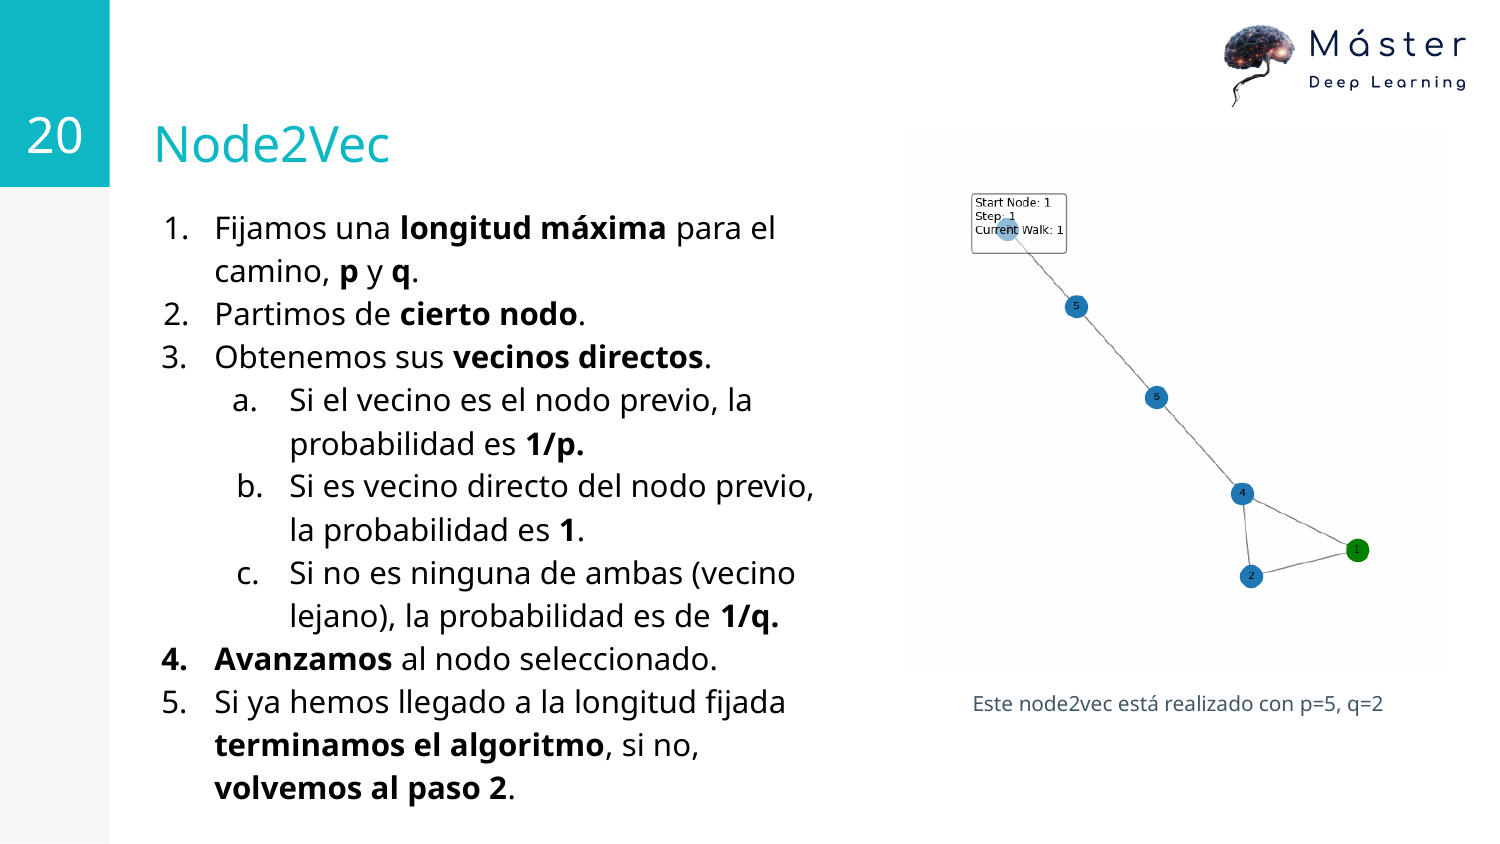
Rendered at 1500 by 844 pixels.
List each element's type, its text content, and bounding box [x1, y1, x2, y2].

slide_number ‹#› [0, 0, 110, 187]
title Node2Vec [138, 0, 722, 187]
text_box Fijamos una longitud máxima para el camino, p y q. Partimos de cierto nodo. Obtenemos sus vecinos directos. Si el vecino es el nodo previo, la probabilidad es 1/p. Si es vecino directo del nodo previo, la probabilidad es 1. Si no es ninguna de ambas (vecino lejano), la probabilidad es de 1/q. Avanzamos al nodo seleccionado. Si ya hemos llegado a la longitud fijada terminamos el algoritmo, si no, volvemos al paso 2. [124, 187, 859, 844]
picture [1211, 11, 1483, 111]
picture [902, 126, 1448, 673]
text_box Este node2vec está realizado con p=5, q=2 [934, 681, 1427, 730]
